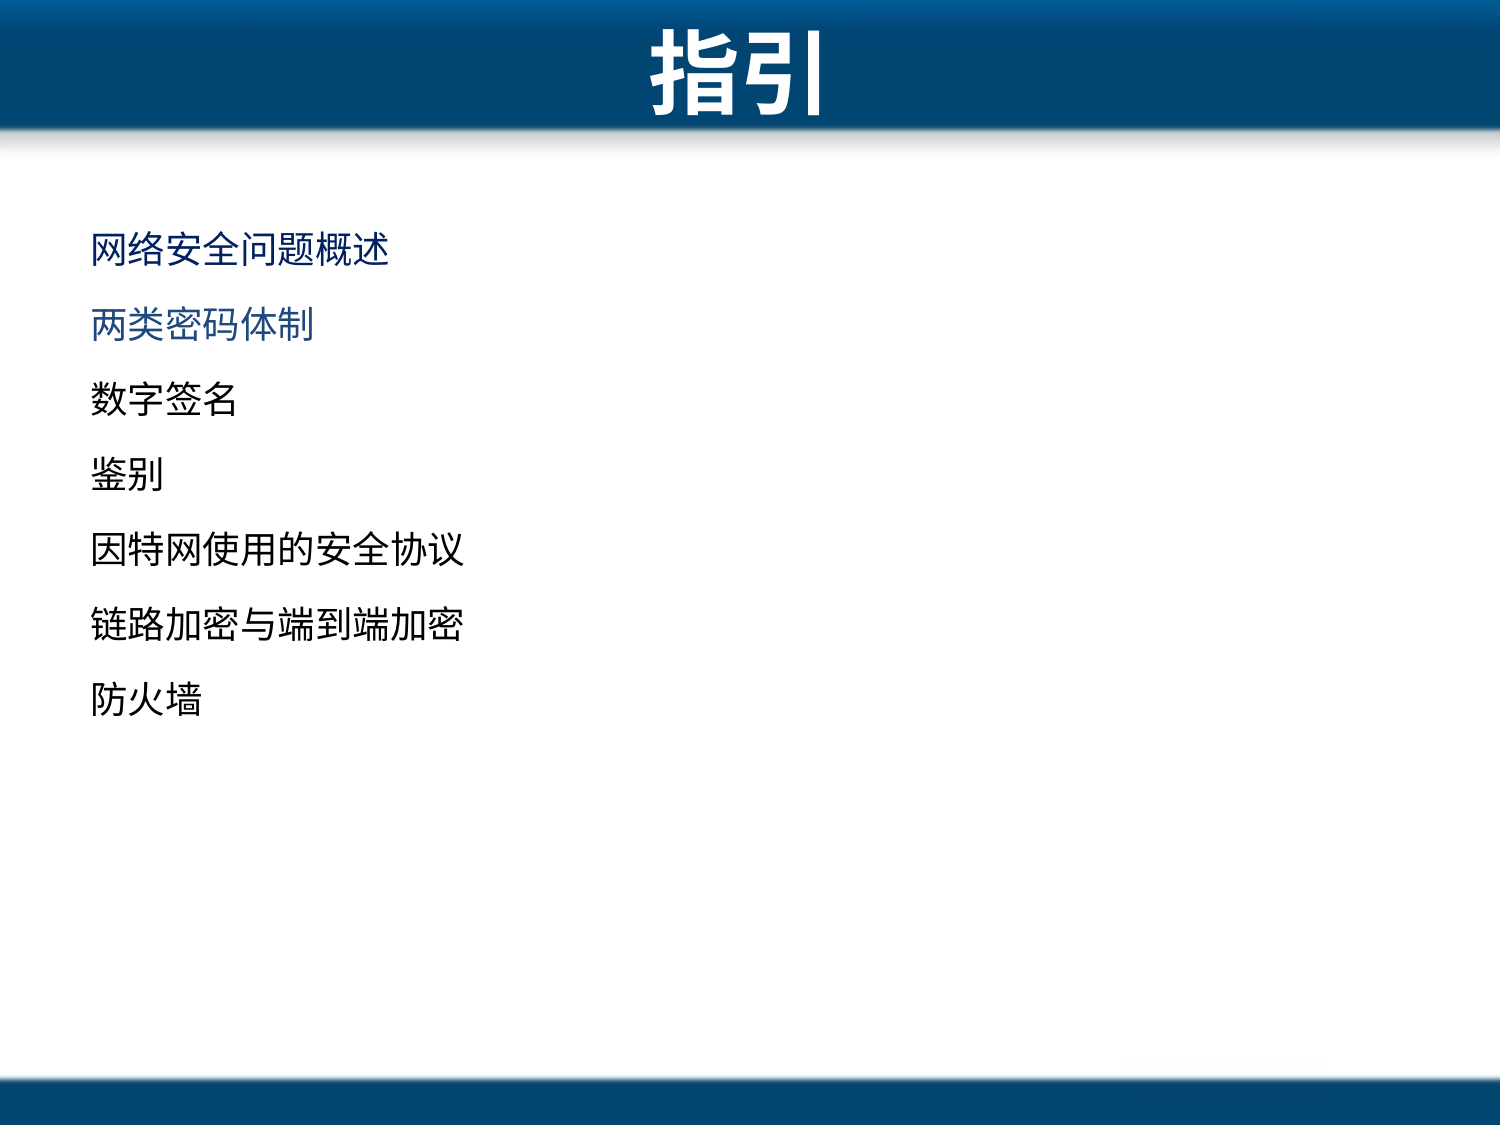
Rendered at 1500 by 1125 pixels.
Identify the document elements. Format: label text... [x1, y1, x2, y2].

picture [0, 0, 1500, 1125]
list 网络安全问题概述 两类密码体制 数字签名 鉴别 因特网使用的安全协议 链路加密与端到端加密 防火墙 [75, 196, 1425, 1005]
title 指引 [64, 19, 1415, 124]
